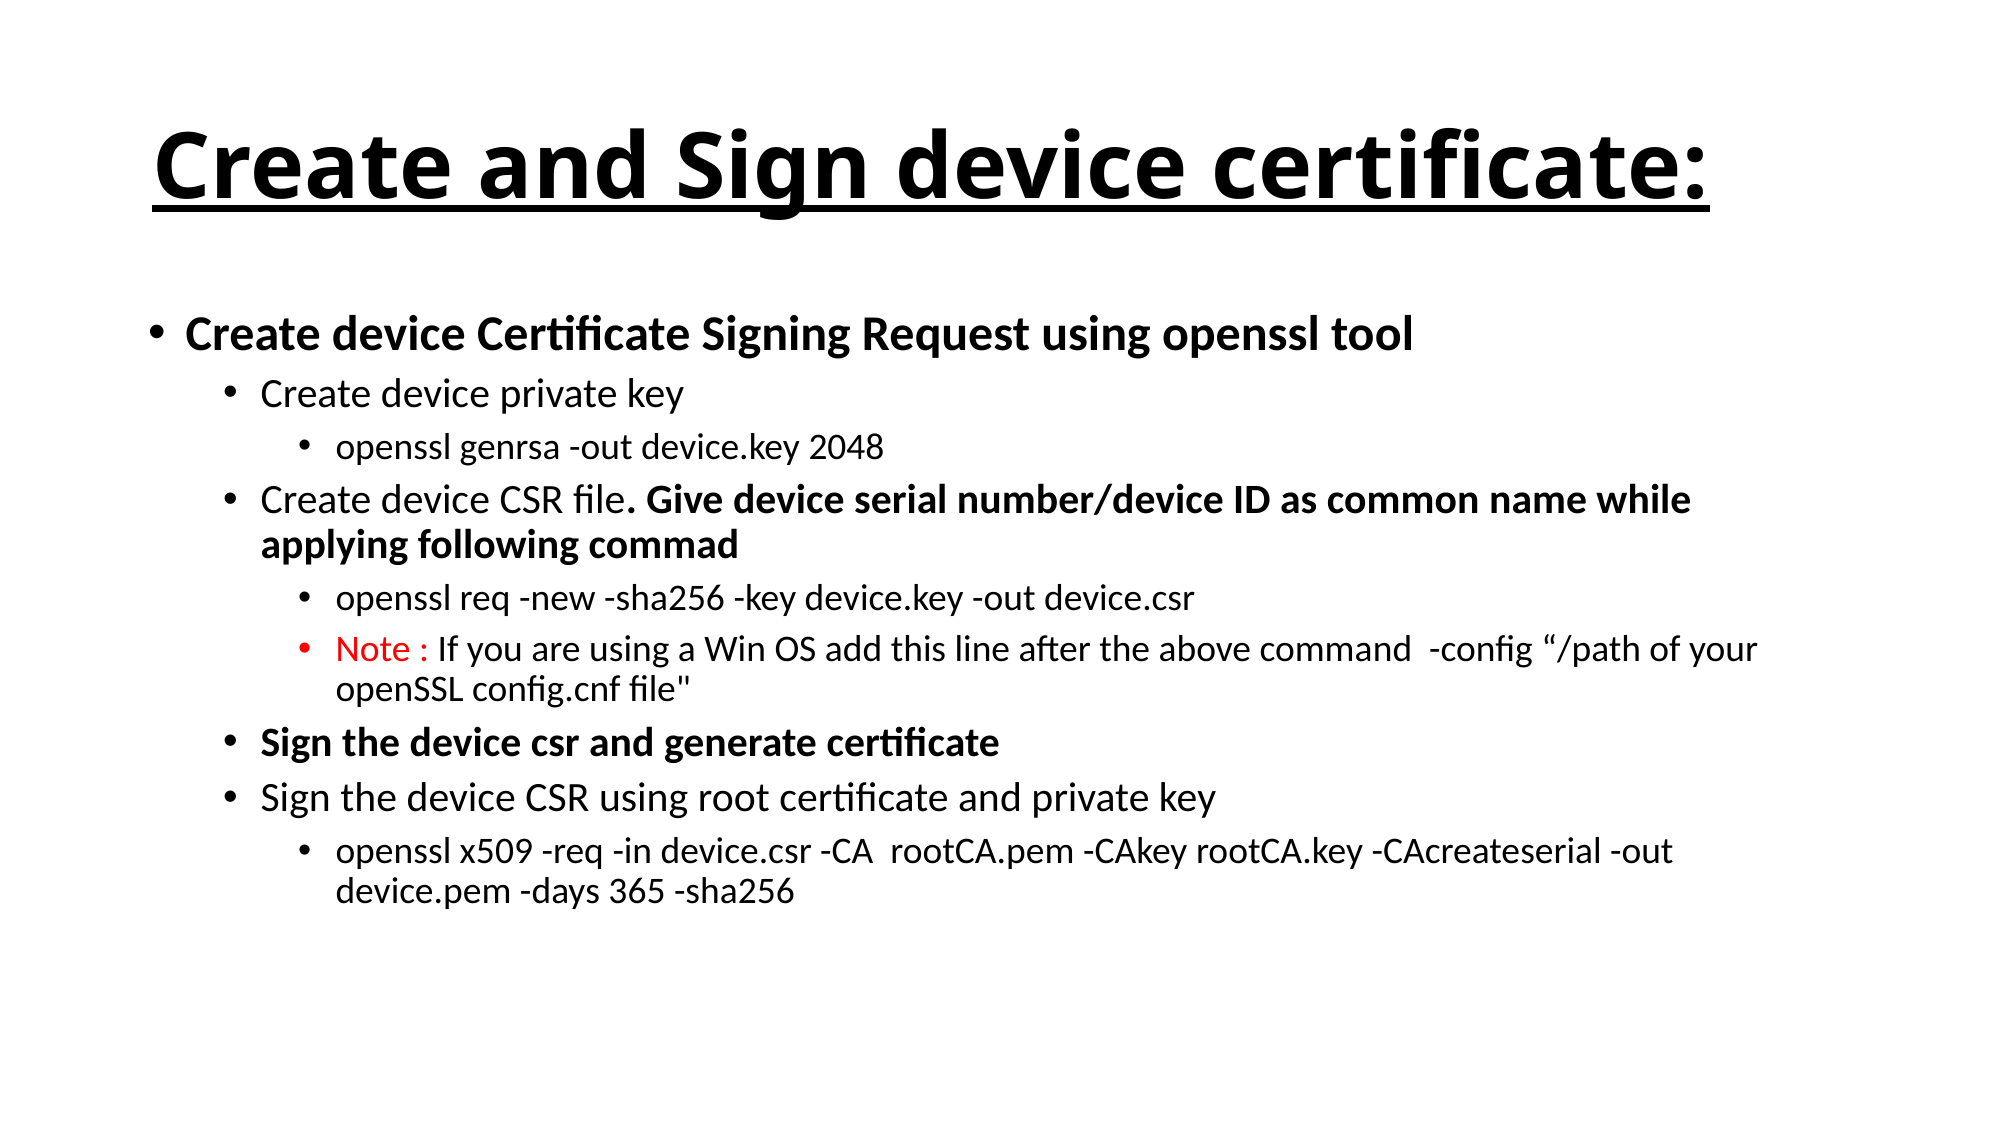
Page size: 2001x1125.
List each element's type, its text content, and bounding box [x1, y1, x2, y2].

list Create device Certificate Signing Request using openssl tool Create device private key openssl genrsa -out device.key 2048 Create device CSR file. Give device serial number/device ID as common name while applying following commad openssl req -new -sha256 -key device.key -out device.csr Note : If you are using a Win OS add this line after the above command -config “/path of your openSSL config.cnf file" Sign the device csr and generate certificate Sign the device CSR using root certificate and private key openssl x509 -req -in device.csr -CA rootCA.pem -CAkey rootCA.key -CAcreateserial -out device.pem -days 365 -sha256 [58, 299, 1784, 1014]
title Create and Sign device certificate: [137, 59, 1863, 278]
